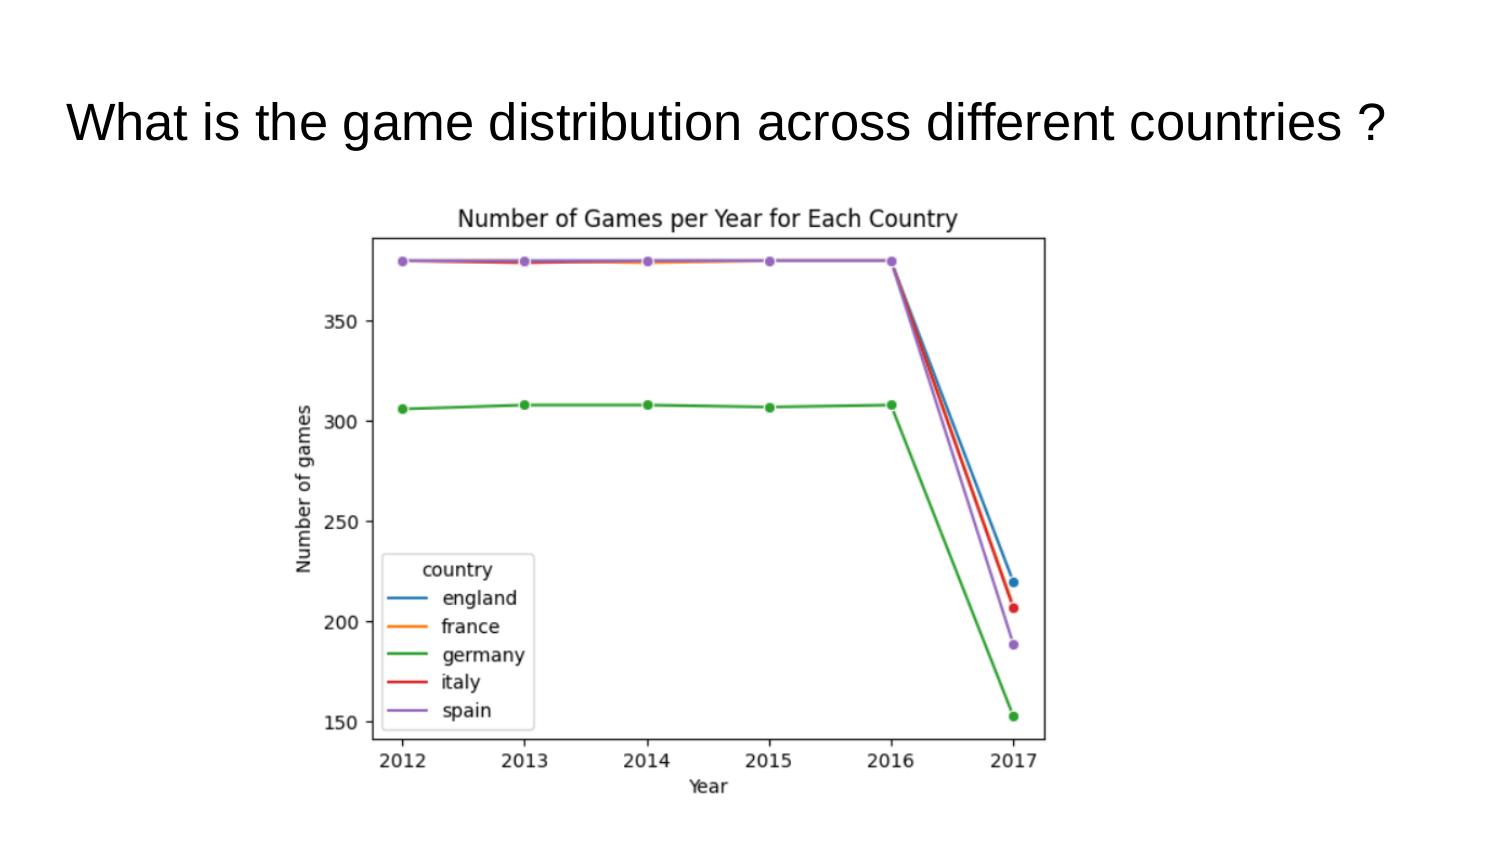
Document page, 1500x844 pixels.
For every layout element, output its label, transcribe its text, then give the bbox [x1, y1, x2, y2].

title What is the game distribution across different countries ? [51, 72, 1449, 167]
picture [272, 187, 1142, 816]
